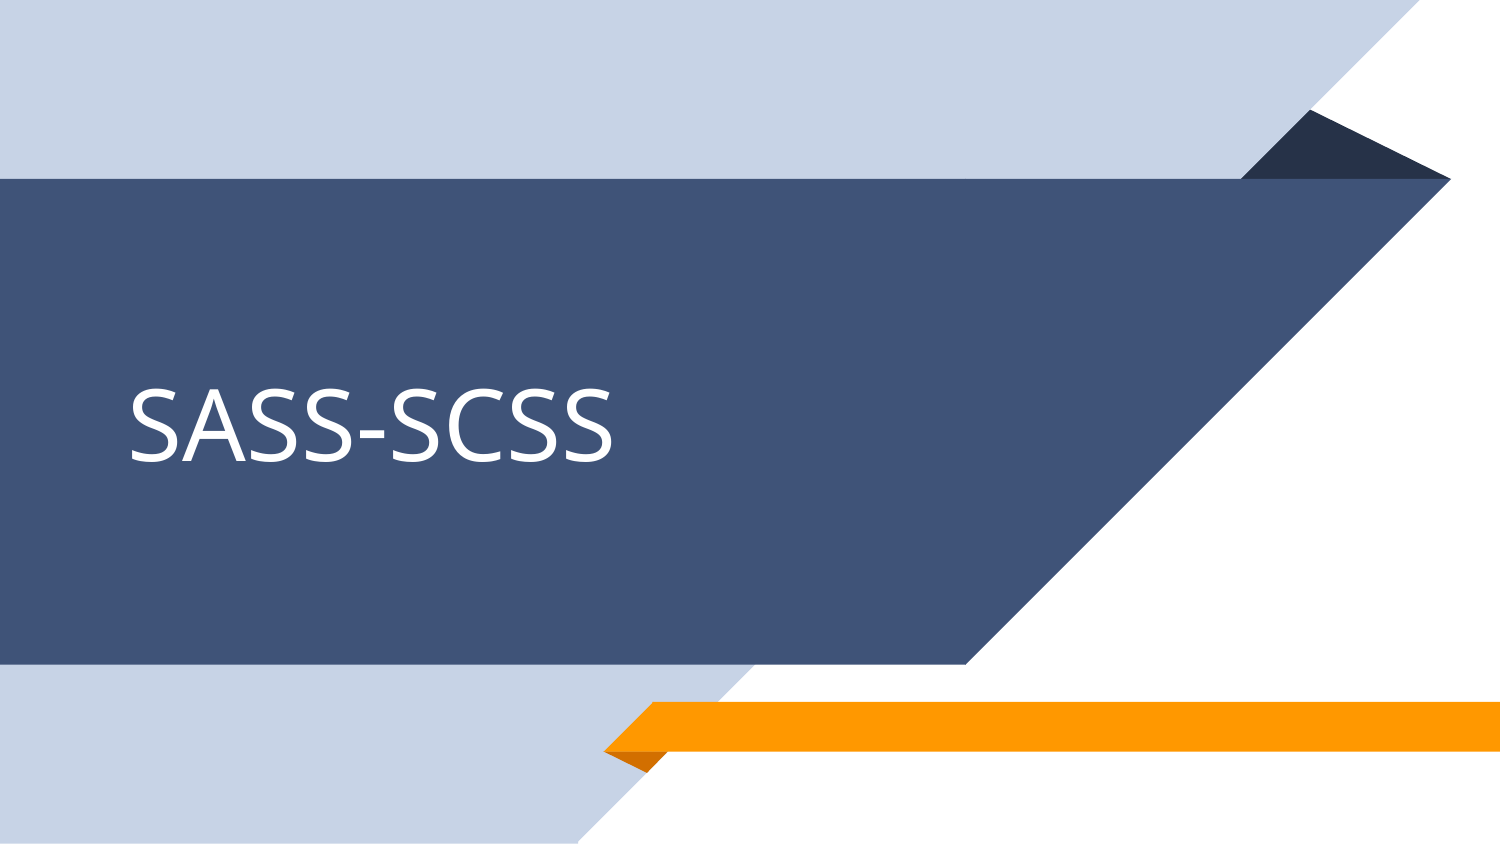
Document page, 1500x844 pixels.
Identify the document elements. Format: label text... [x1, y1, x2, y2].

title SASS-SCSS [112, 178, 1263, 665]
